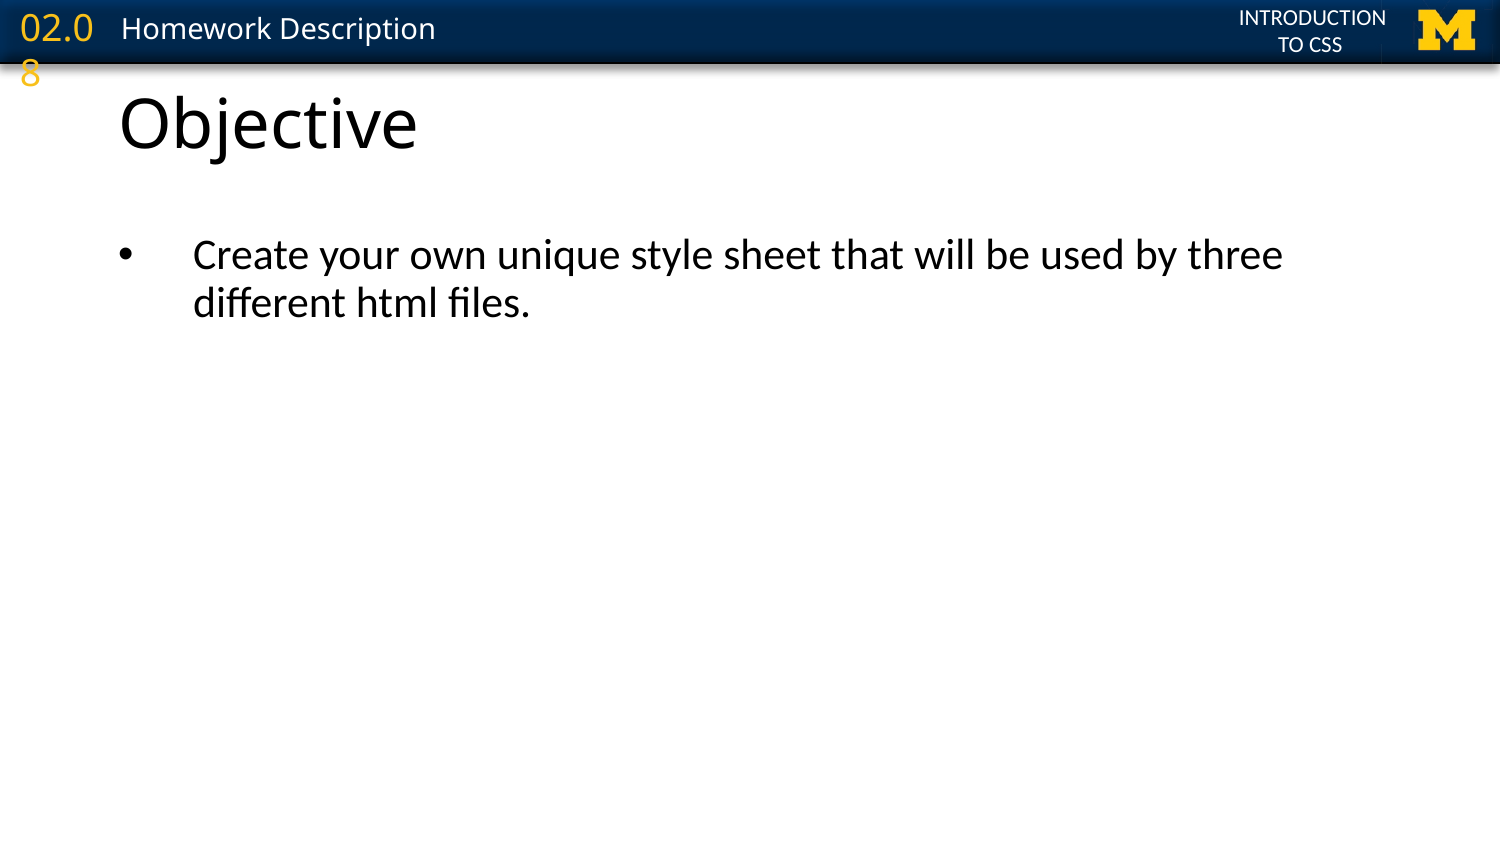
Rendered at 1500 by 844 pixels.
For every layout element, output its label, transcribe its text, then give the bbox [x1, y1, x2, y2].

title Objective [103, 44, 1397, 208]
picture [1291, 39, 1300, 44]
picture [0, 0, 1500, 64]
picture [369, 25, 378, 37]
list Create your own unique style sheet that will be used by three different html files. [103, 224, 1397, 760]
